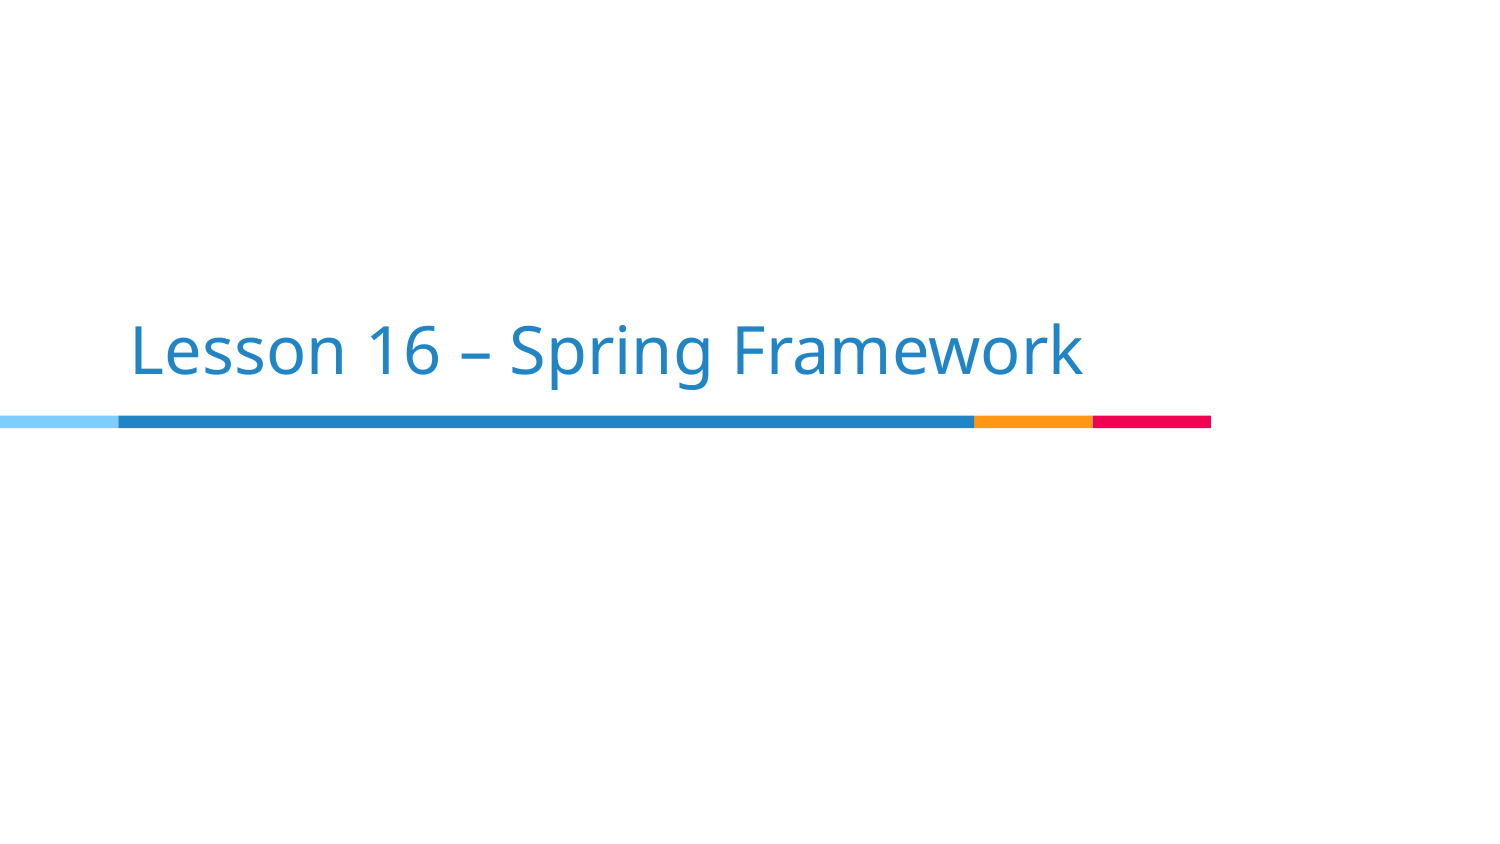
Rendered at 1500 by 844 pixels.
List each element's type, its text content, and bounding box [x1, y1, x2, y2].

text_box Lesson 16 – Spring Framework [114, 293, 1385, 398]
